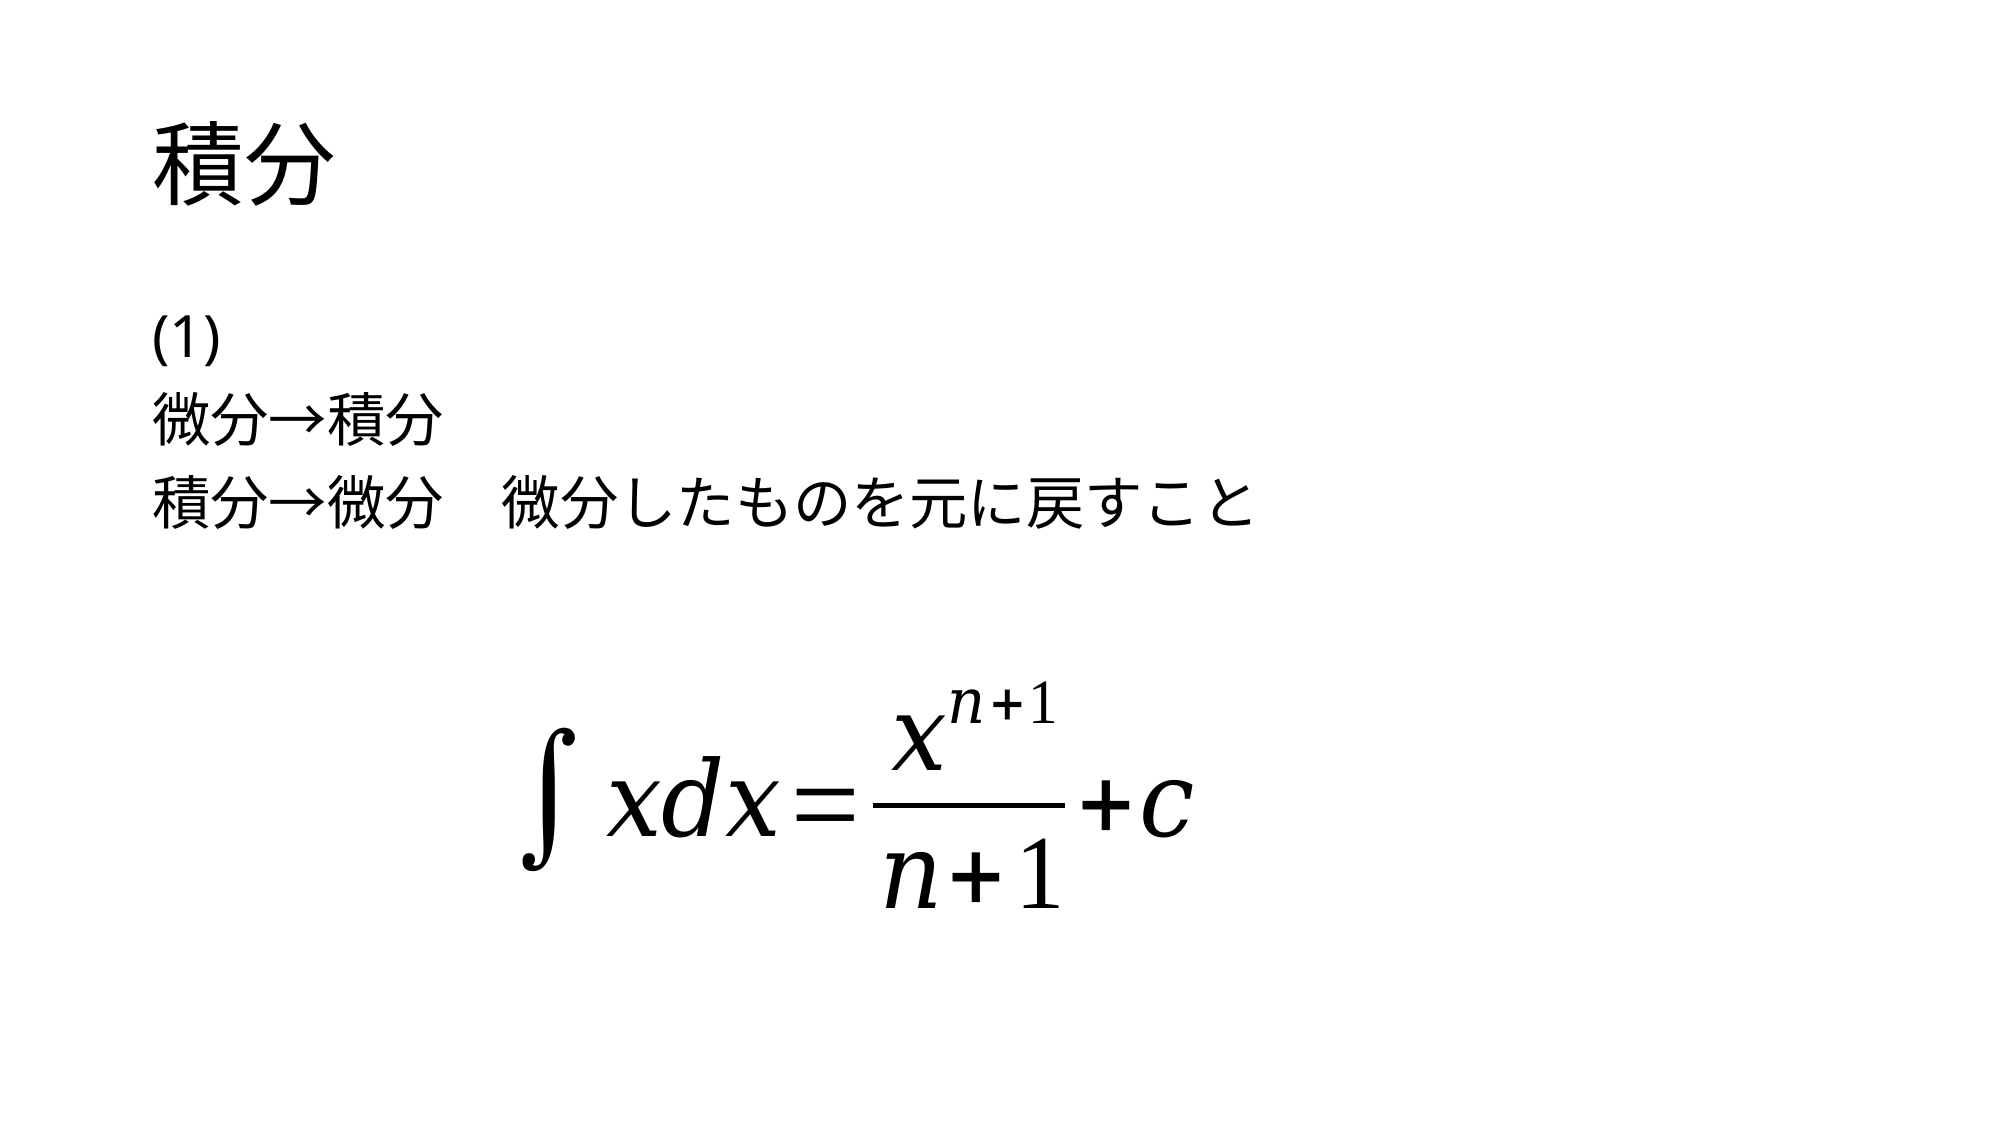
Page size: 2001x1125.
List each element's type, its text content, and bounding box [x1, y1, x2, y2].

title 積分 [137, 59, 1863, 278]
list (1) 微分→積分 積分→微分 微分したものを元に戻すこと [137, 299, 1863, 1014]
